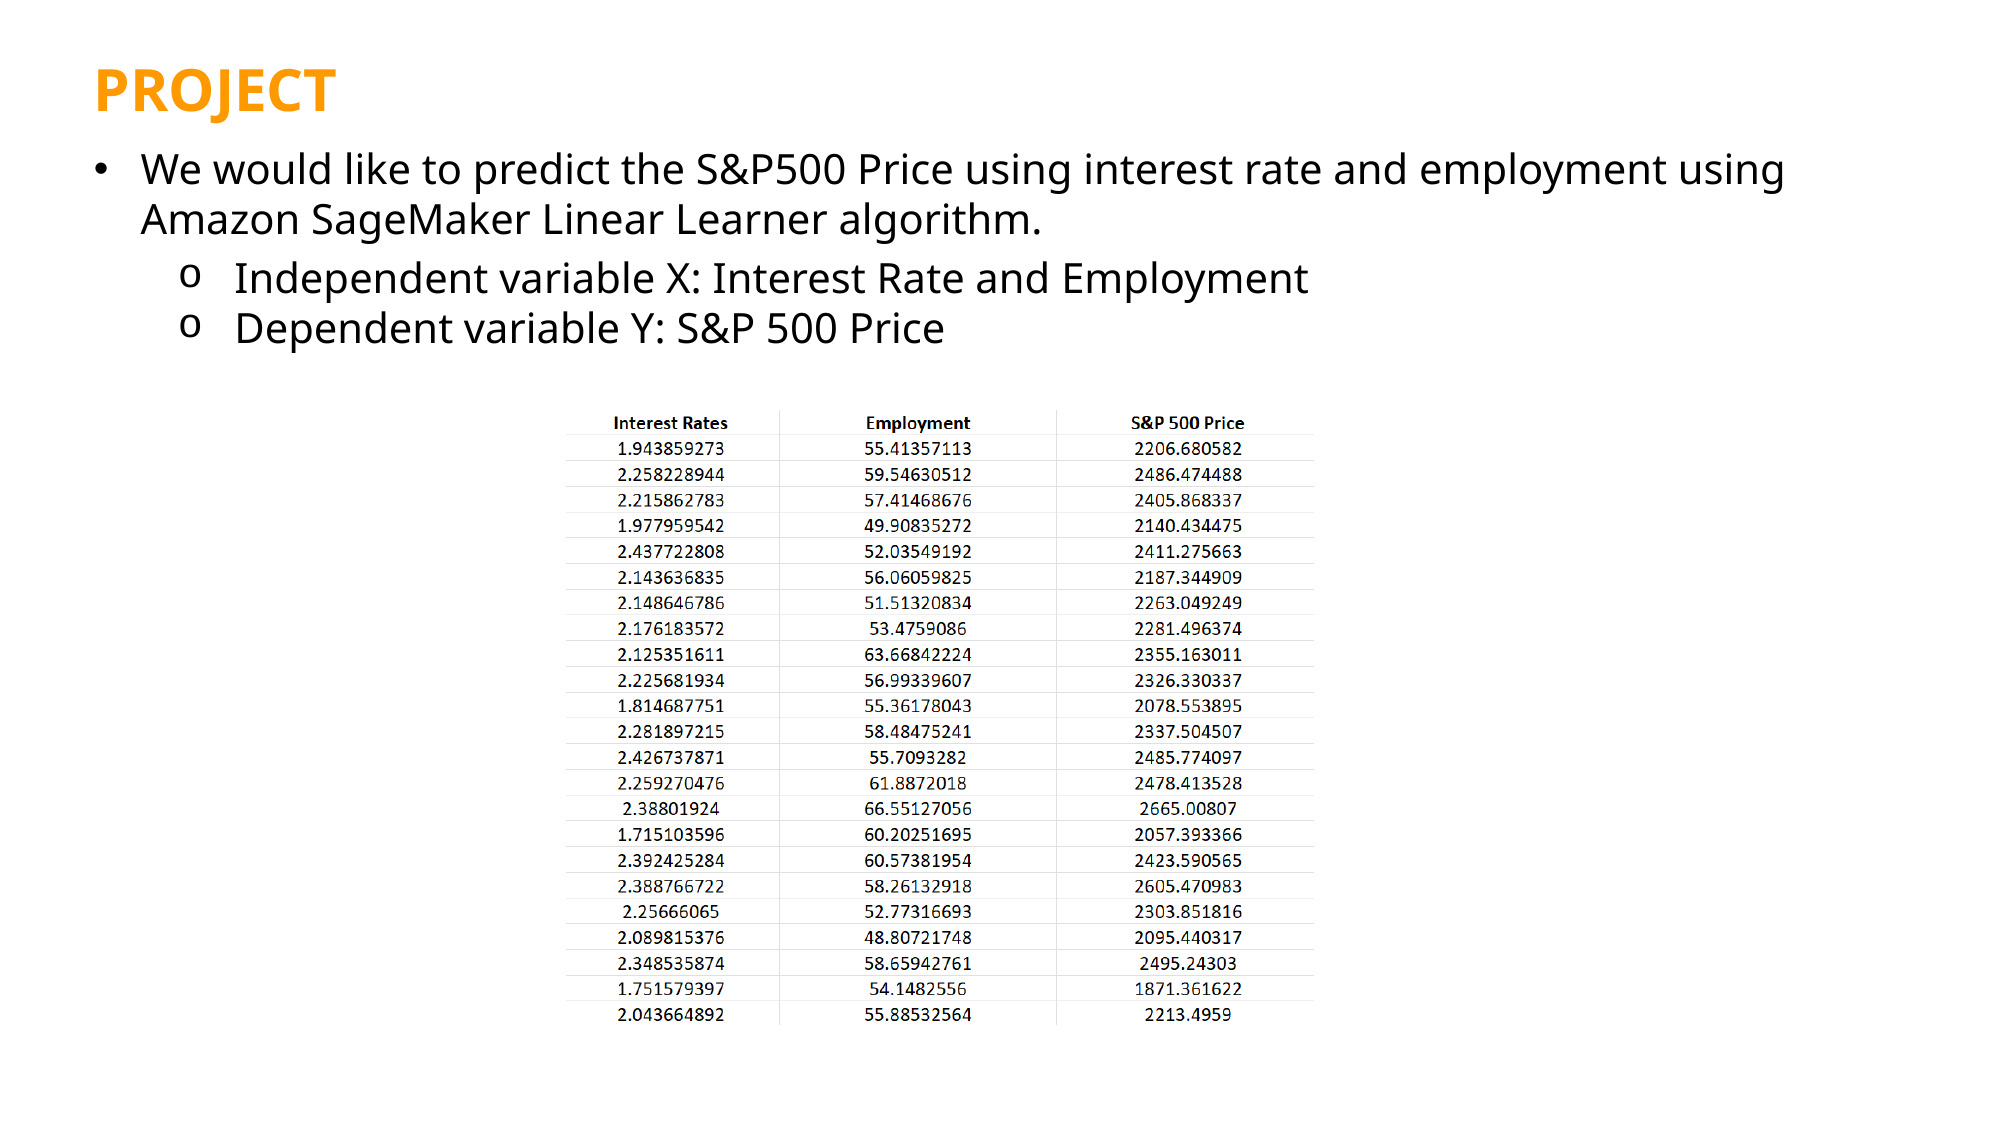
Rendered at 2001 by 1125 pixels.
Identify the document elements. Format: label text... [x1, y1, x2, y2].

text_box We would like to predict the S&P500 Price using interest rate and employment using Amazon SageMaker Linear Learner algorithm. [79, 135, 1930, 301]
text_box Independent variable X: Interest Rate and Employment Dependent variable Y: S&P 500 Price [163, 244, 1846, 359]
text_box PROJECT [78, 45, 1142, 131]
picture [566, 410, 1314, 1025]
